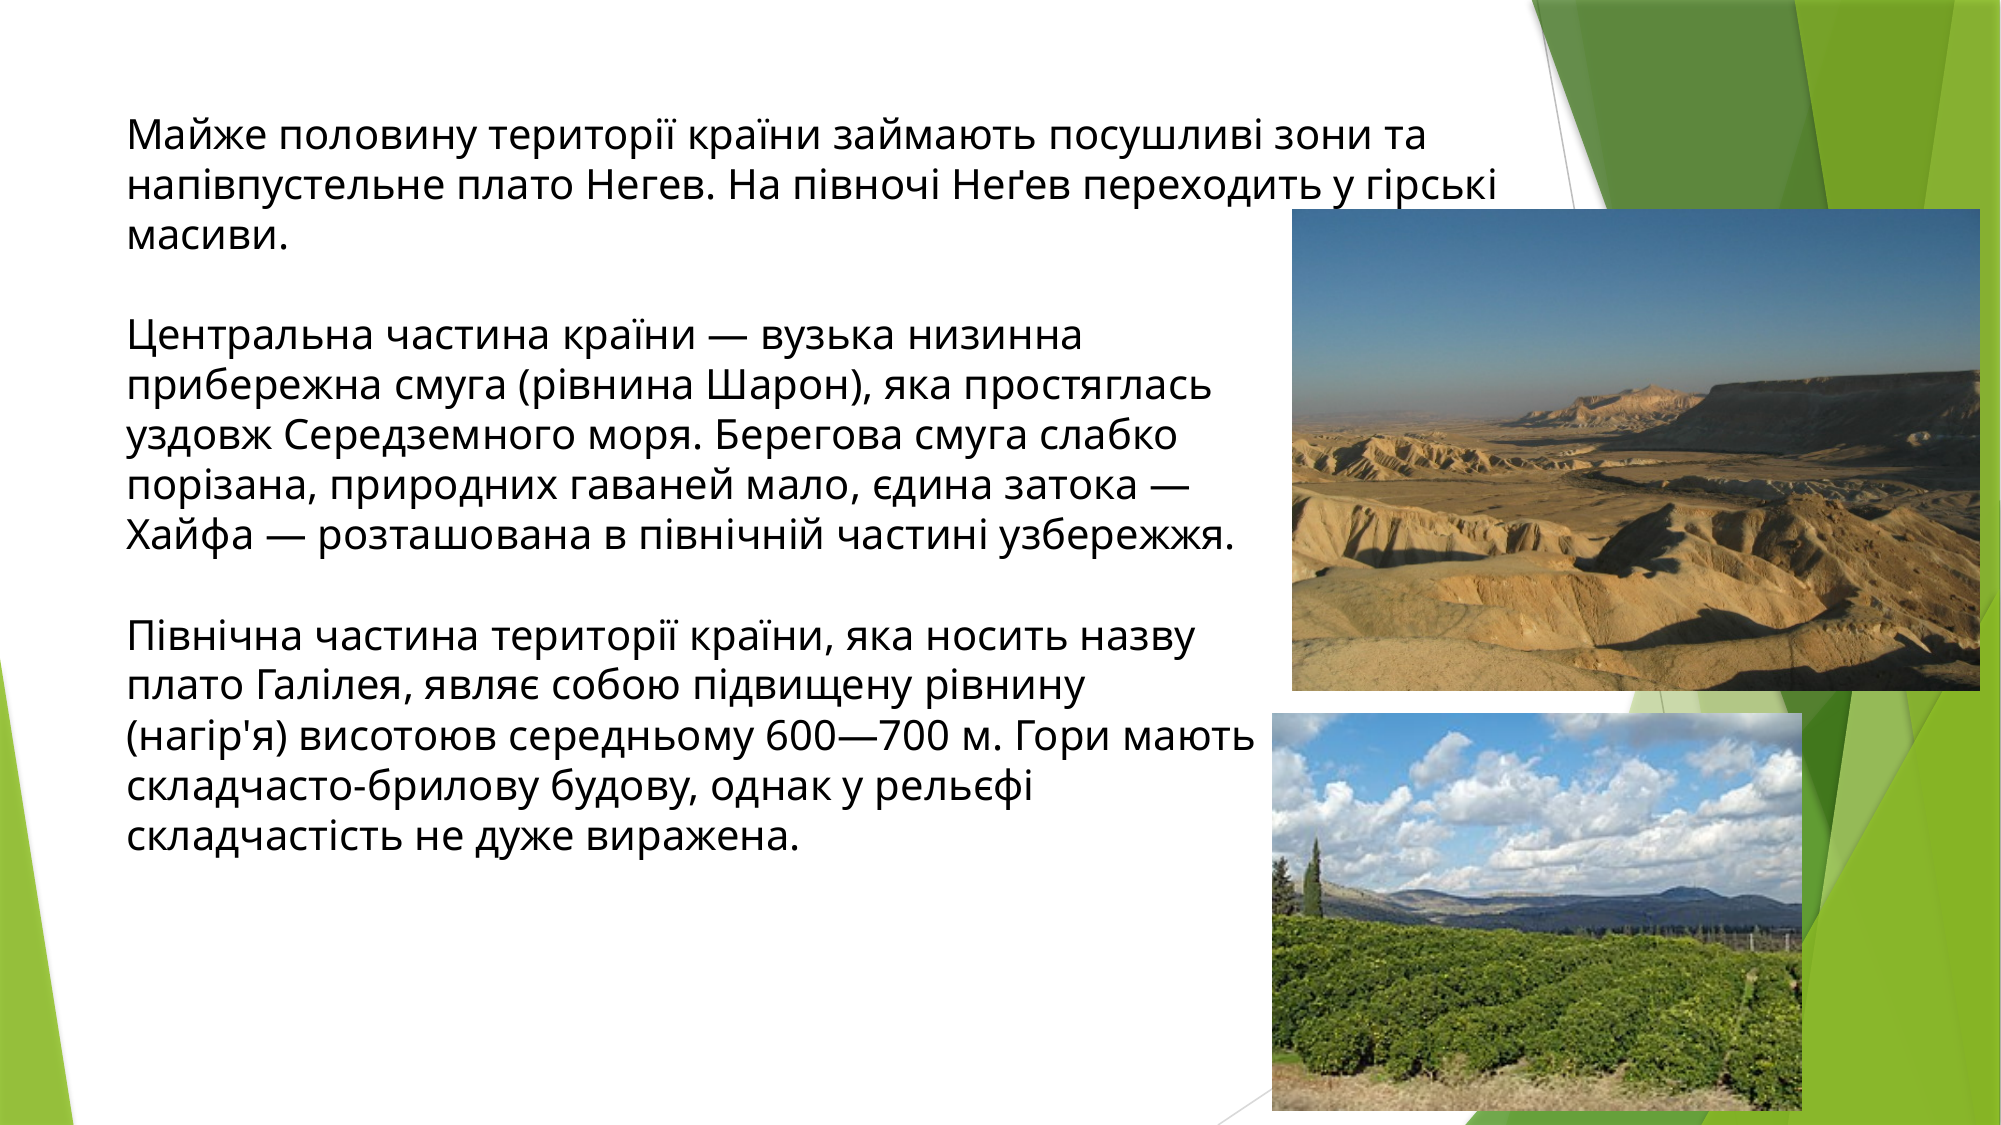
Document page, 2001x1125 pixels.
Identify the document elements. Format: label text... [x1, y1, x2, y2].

picture [1291, 208, 1981, 692]
title Майже половину території країни займають посушливі зони та напівпустельне плато Негев. На півночі Неґев переходить у гірські масиви. Центральна частина країни — вузька низинна прибережна смуга (рівнина Шарон), яка простяглась уздовж Середземного моря. Берегова смуга слабко порізана, природних гаваней мало, єдина затока — Хайфа — розташована в північній частині узбережжя. Північна частина території країни, яка носить назву плато Галілея, являє собою підвищену рівнину (нагір'я) висотоюв середньому 600—700 м. Гори мають складчасто-брилову будову, однак у рельєфі складчастість не дуже виражена. [111, 99, 1522, 985]
picture [1271, 713, 1802, 1112]
